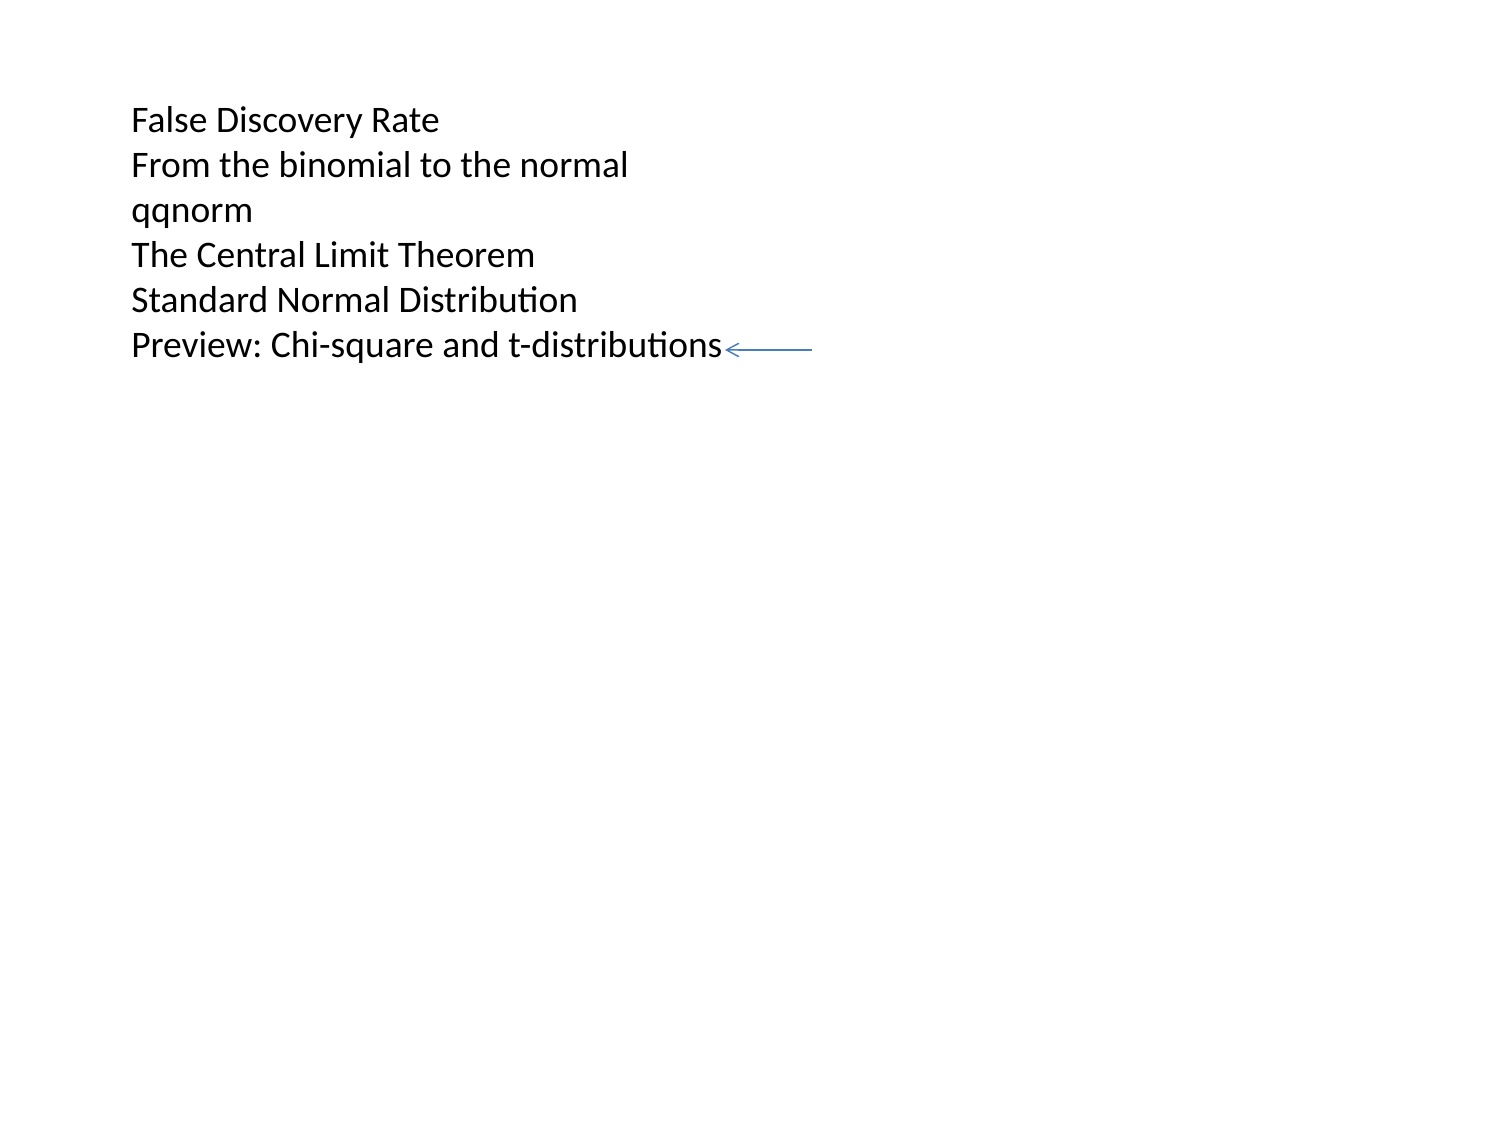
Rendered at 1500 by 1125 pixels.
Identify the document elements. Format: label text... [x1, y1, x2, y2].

text_box False Discovery Rate From the binomial to the normal qqnorm The Central Limit Theorem Standard Normal Distribution Preview: Chi-square and t-distributions [116, 87, 738, 373]
